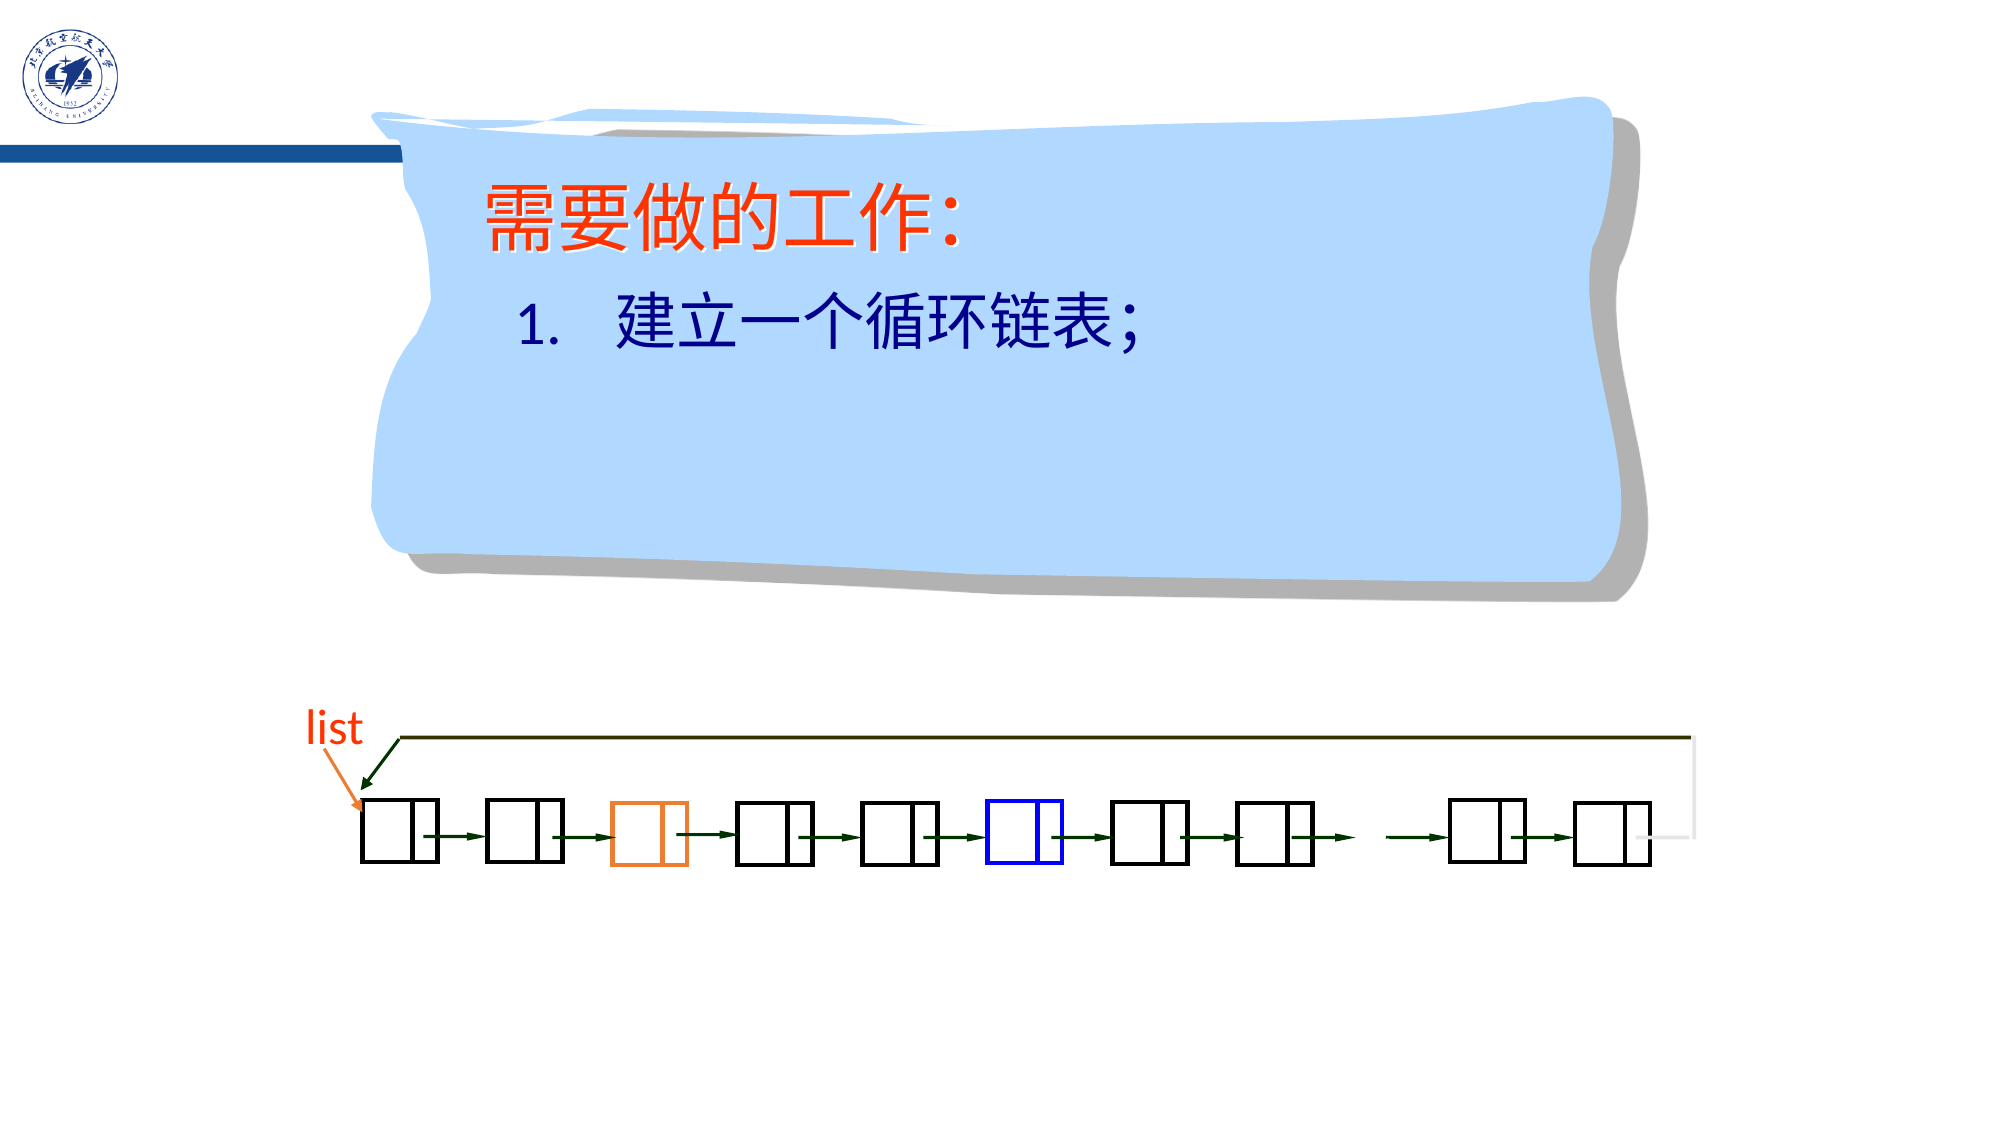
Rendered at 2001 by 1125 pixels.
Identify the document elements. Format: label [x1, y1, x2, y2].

picture [16, 23, 124, 130]
text_box [294, 687, 1695, 866]
text_box [369, 84, 1670, 585]
